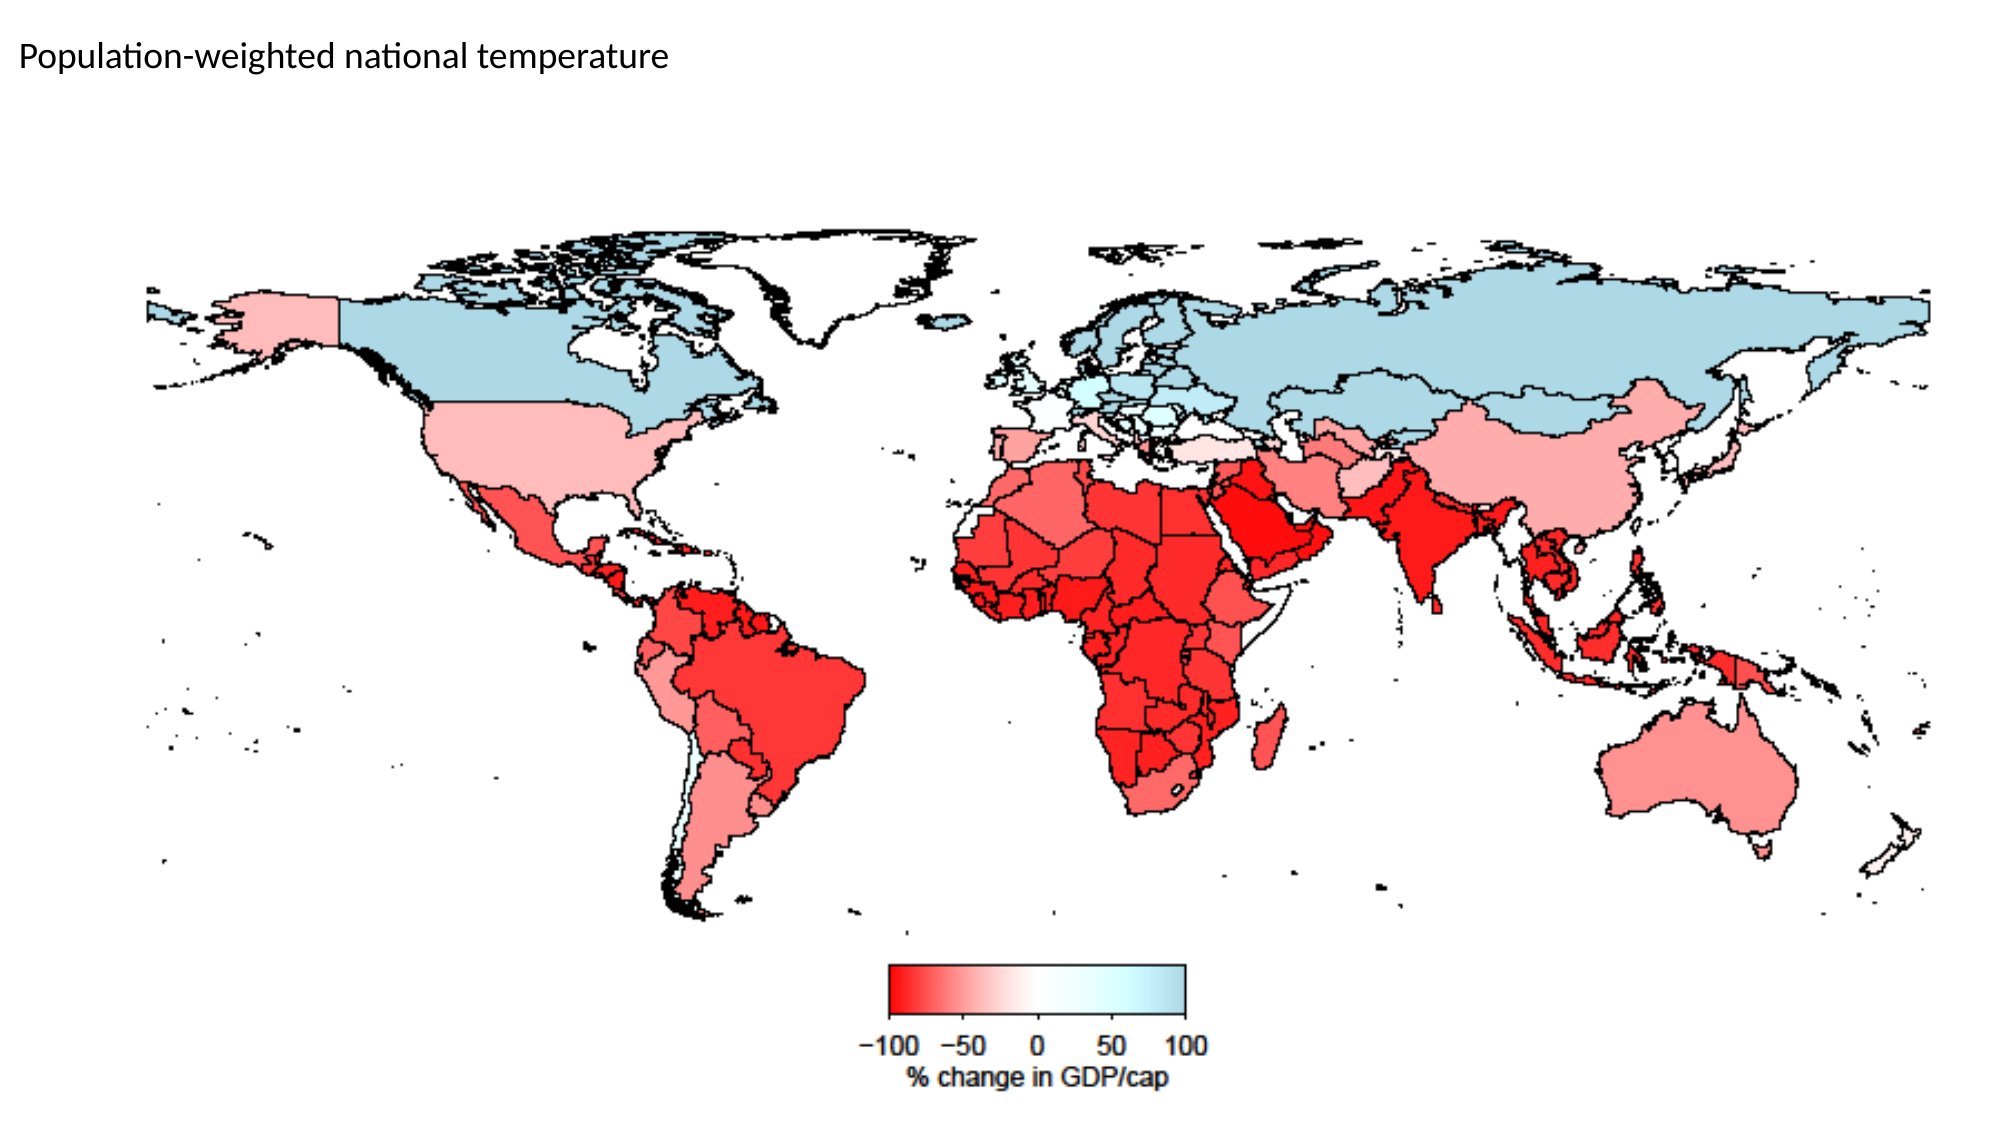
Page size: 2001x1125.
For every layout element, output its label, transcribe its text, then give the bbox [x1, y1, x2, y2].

text_box Population-weighted national temperature [4, 24, 685, 84]
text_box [76, 163, 2000, 1125]
